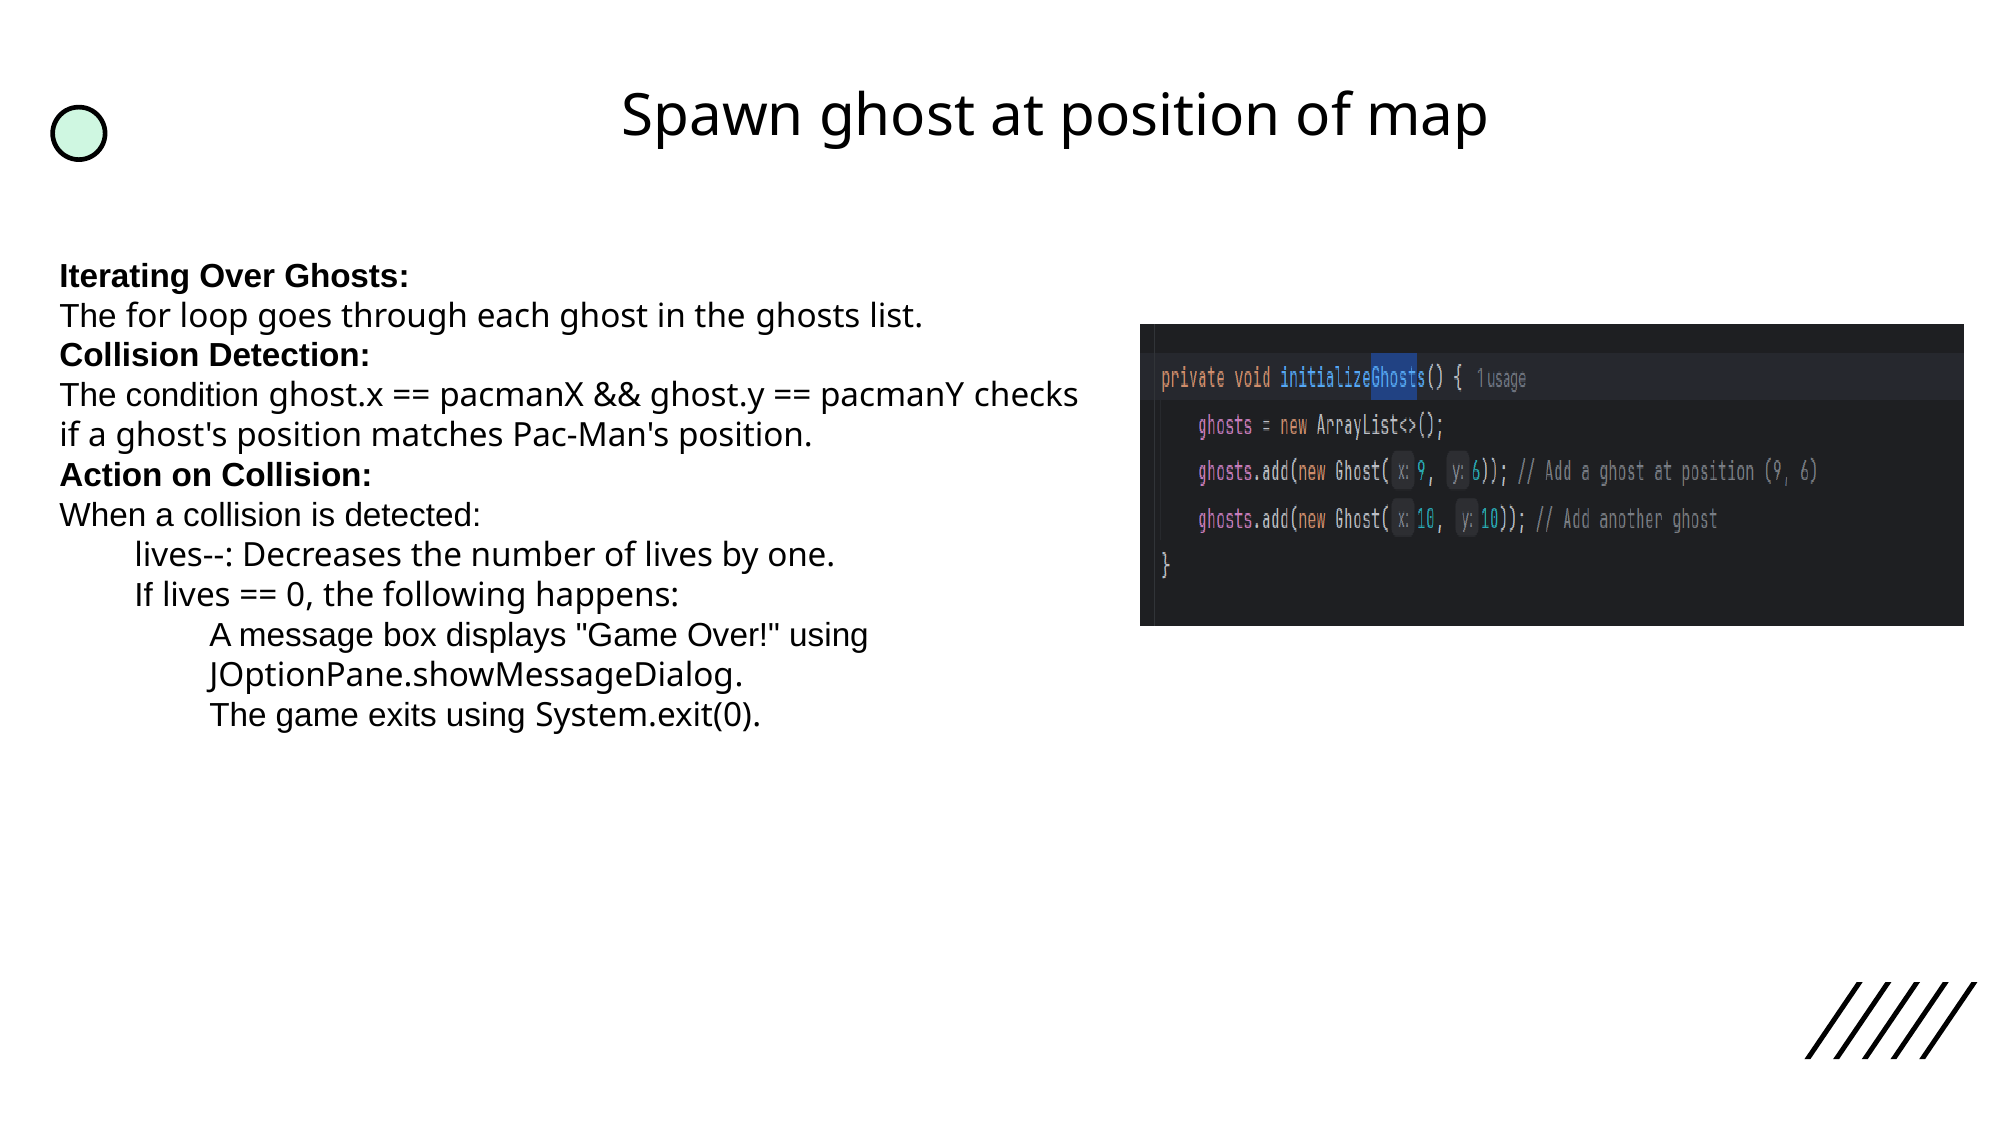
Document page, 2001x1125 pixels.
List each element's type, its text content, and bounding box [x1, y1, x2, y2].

list Spawn ghost at position of map [111, 78, 2000, 1125]
picture [1140, 324, 1964, 626]
text_box Iterating Over Ghosts: The for loop goes through each ghost in the ghosts list. Collision Detection: The condition ghost.x == pacmanX && ghost.y == pacmanY checks if a ghost's position matches Pac-Man's position. Action on Collision: When a collision is detected: lives--: Decreases the number of lives by one. If lives == 0, the following happens: A message box displays "Game Over!" using JOptionPane.showMessageDialog. The game exits using System.exit(0). [44, 246, 1122, 786]
